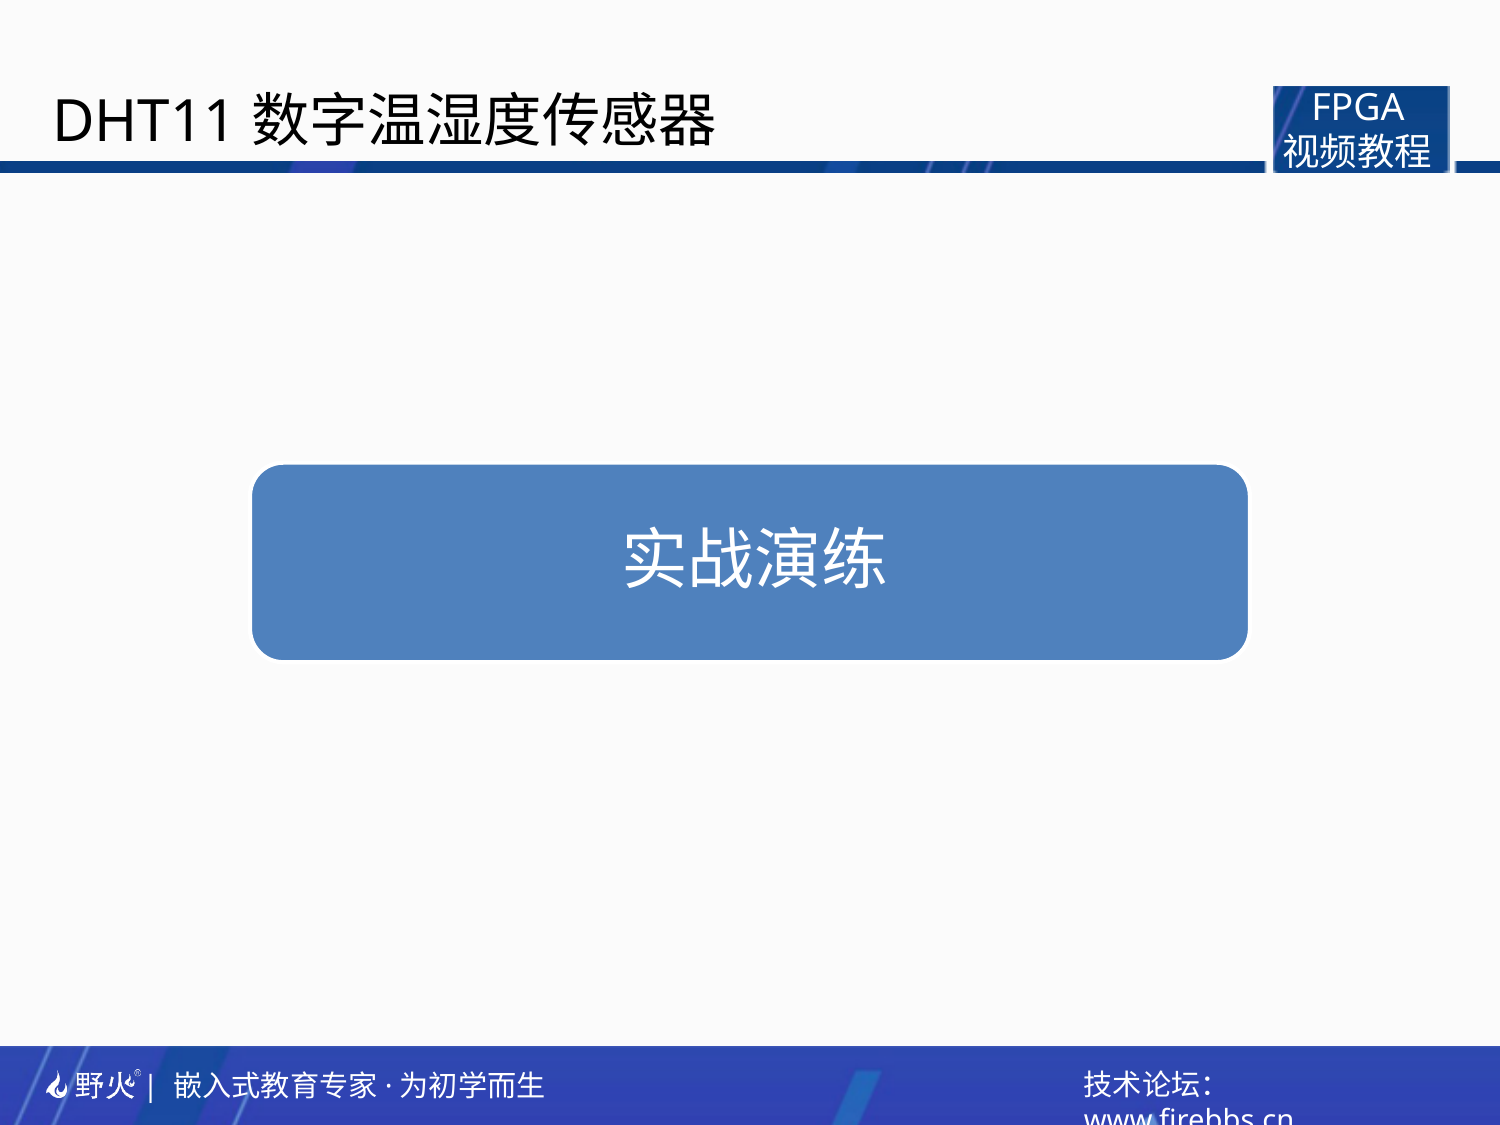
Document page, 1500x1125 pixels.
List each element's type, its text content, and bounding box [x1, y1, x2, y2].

picture [1192, 1116, 1200, 1121]
picture [1115, 1117, 1120, 1125]
picture [1126, 1115, 1132, 1125]
picture [0, 161, 1267, 173]
picture [1092, 1117, 1097, 1125]
picture [1209, 1116, 1218, 1125]
picture [0, 1046, 1500, 1125]
picture [1460, 161, 1500, 173]
picture [1103, 1115, 1109, 1125]
picture [1138, 1117, 1143, 1125]
picture [1281, 1116, 1289, 1125]
picture [1227, 1116, 1236, 1125]
text_box FPGA 视频教程 [1267, 75, 1460, 181]
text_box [249, 228, 1251, 897]
text_box DHT11数字温湿度传感器 [37, 75, 732, 161]
